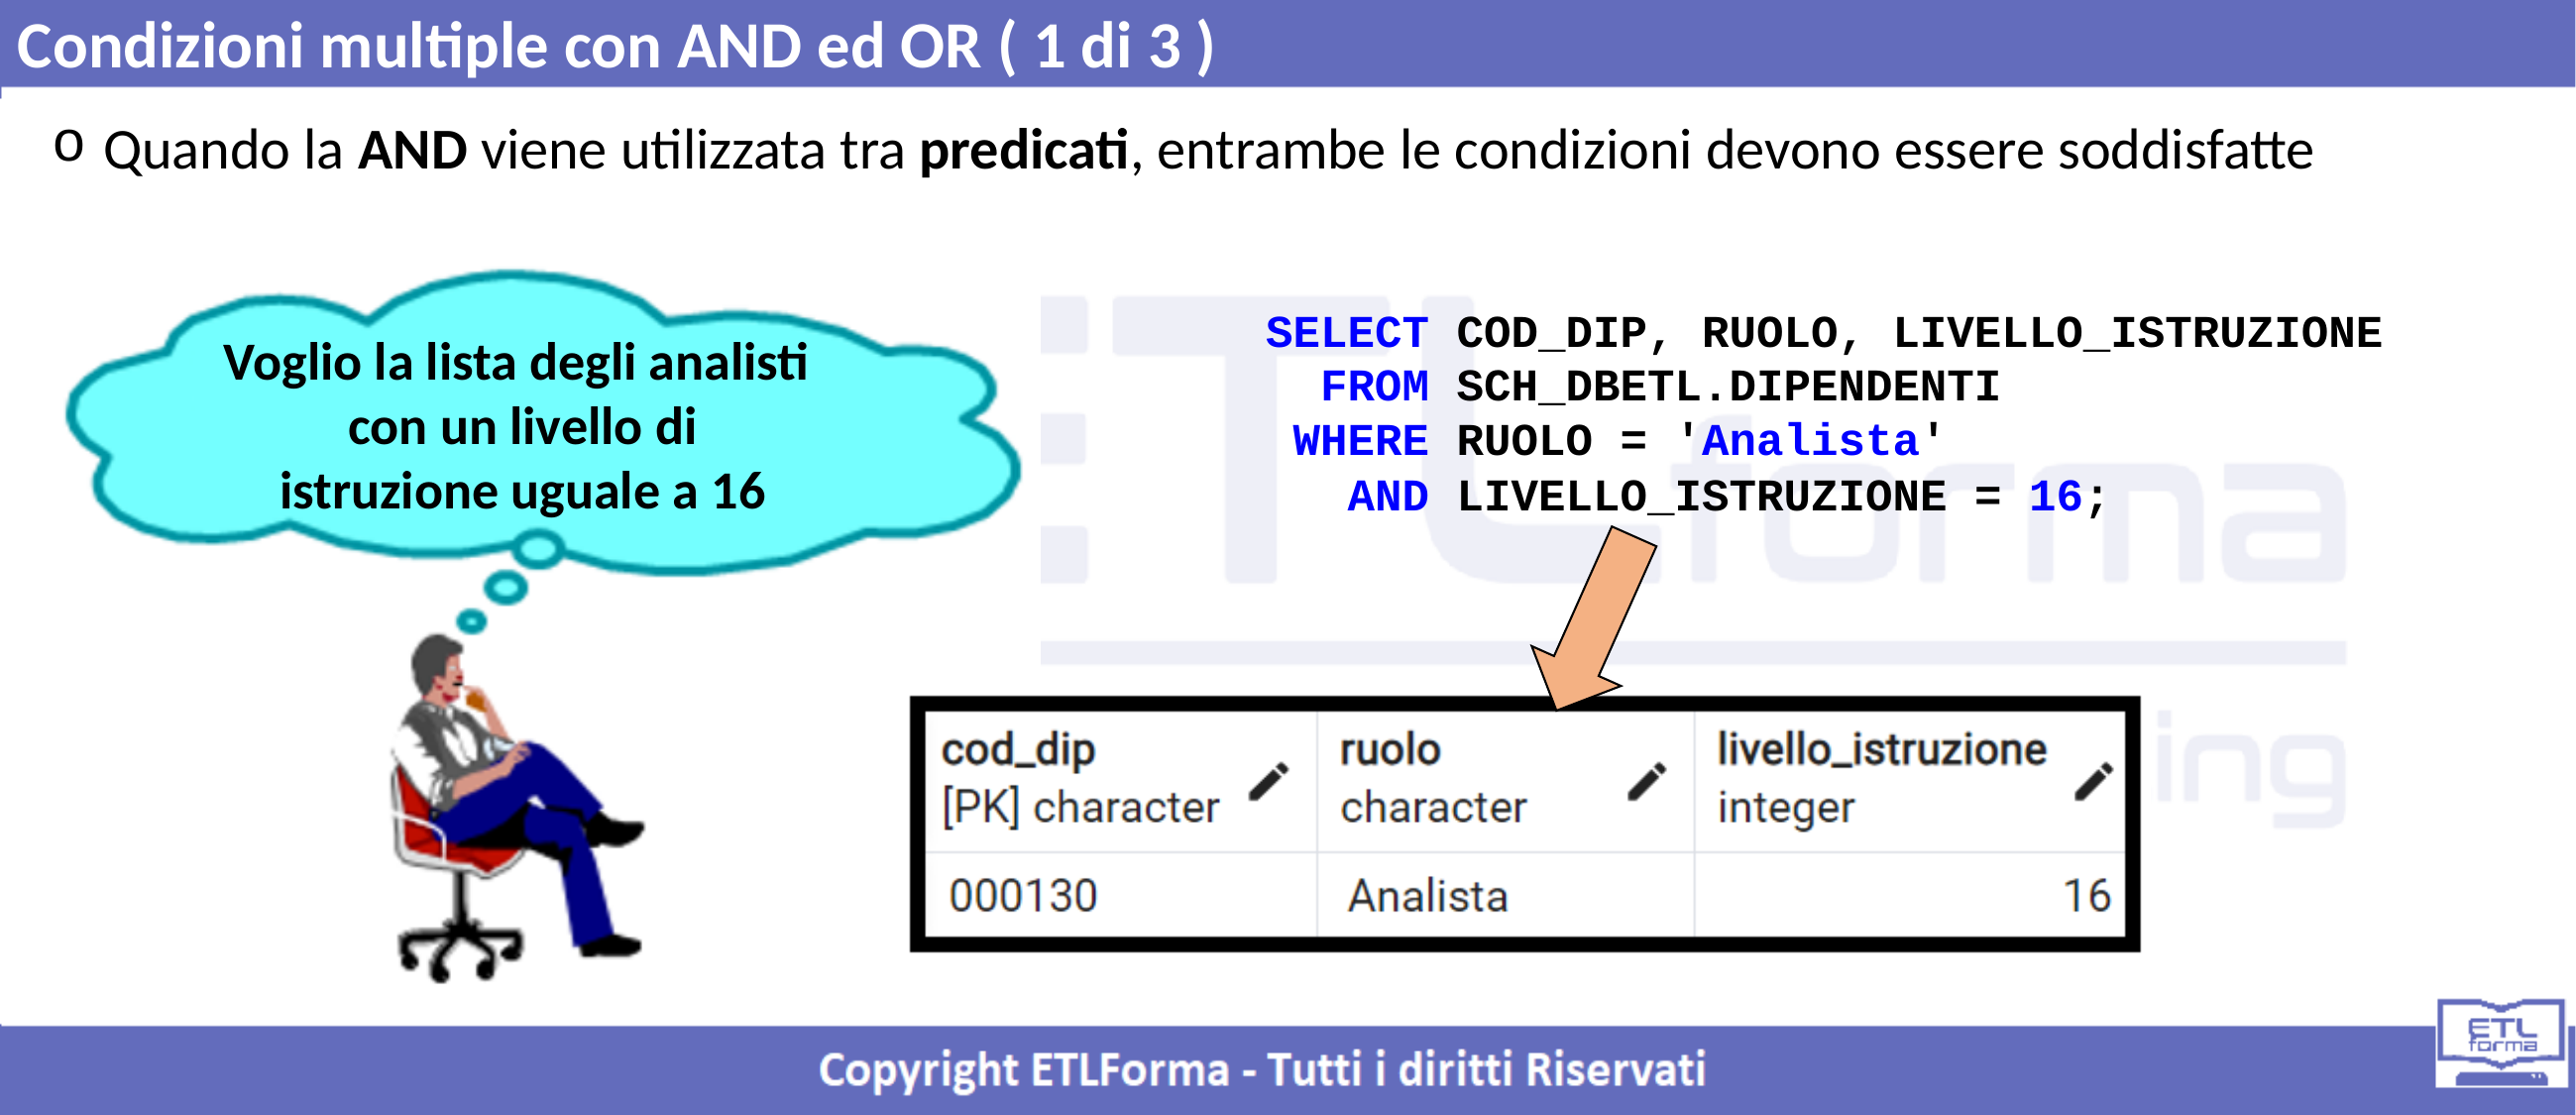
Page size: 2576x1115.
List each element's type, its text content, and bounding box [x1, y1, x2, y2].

text_box [1529, 524, 1658, 681]
text_box Condizioni multiple con AND ed OR ( 1 di 3 ) [3, 0, 2552, 65]
picture [49, 251, 2151, 996]
text_box Quando la AND viene utilizzata tra predicati, entrambe le condizioni devono essere soddisfatte [18, 105, 2527, 187]
text_box SELECT COD_DIP, RUOLO, LIVELLO_ISTRUZIONE FROM SCH_DBETL.DIPENDENTI WHERE RUOLO = 'Analista' AND LIVELLO_ISTRUZIONE = 16; [1251, 293, 2478, 527]
